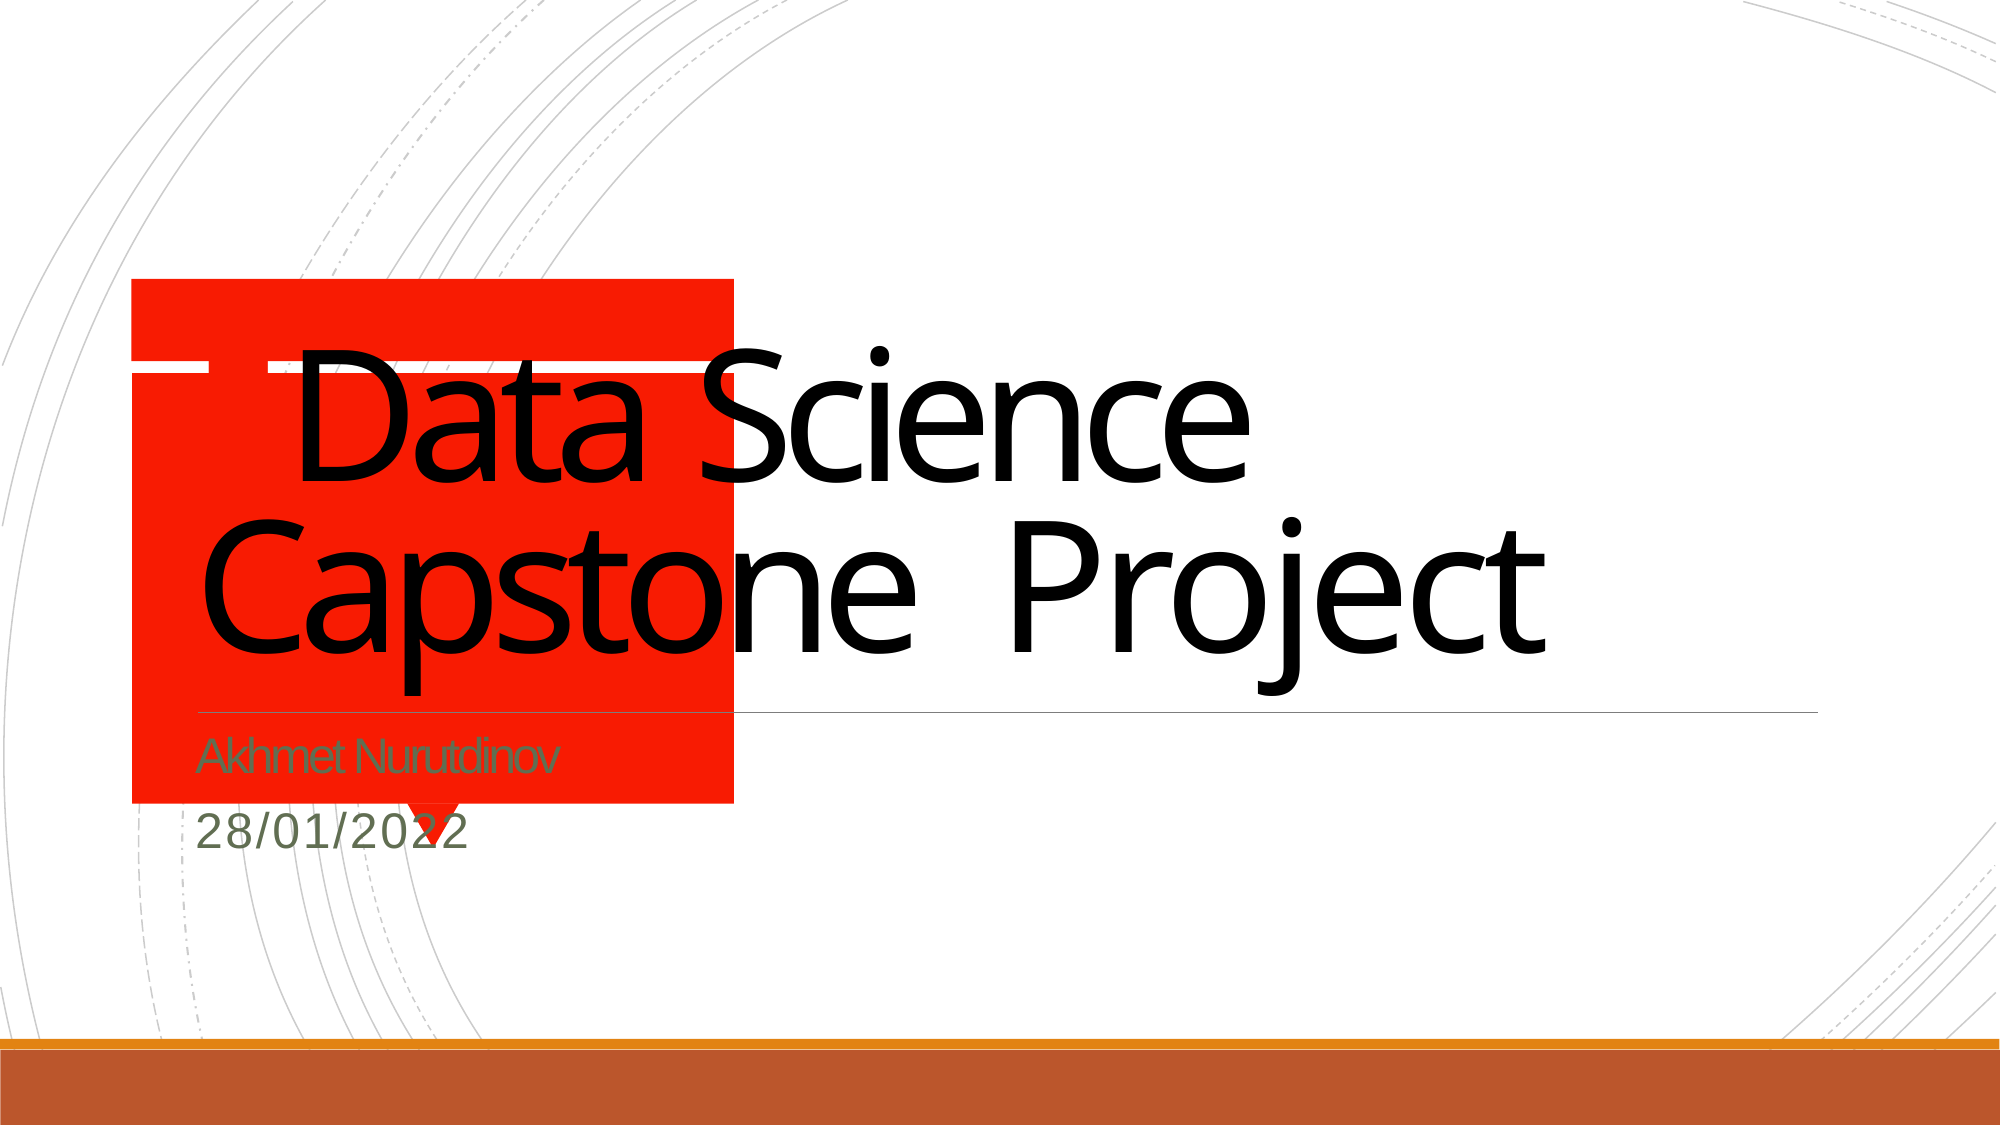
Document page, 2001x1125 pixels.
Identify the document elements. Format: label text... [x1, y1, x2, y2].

list Data Science Capstone Project [192, 120, 1808, 837]
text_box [0, 1038, 2000, 1125]
text_box Akhmet Nurutdinov 28/01/2022 [192, 705, 1159, 859]
